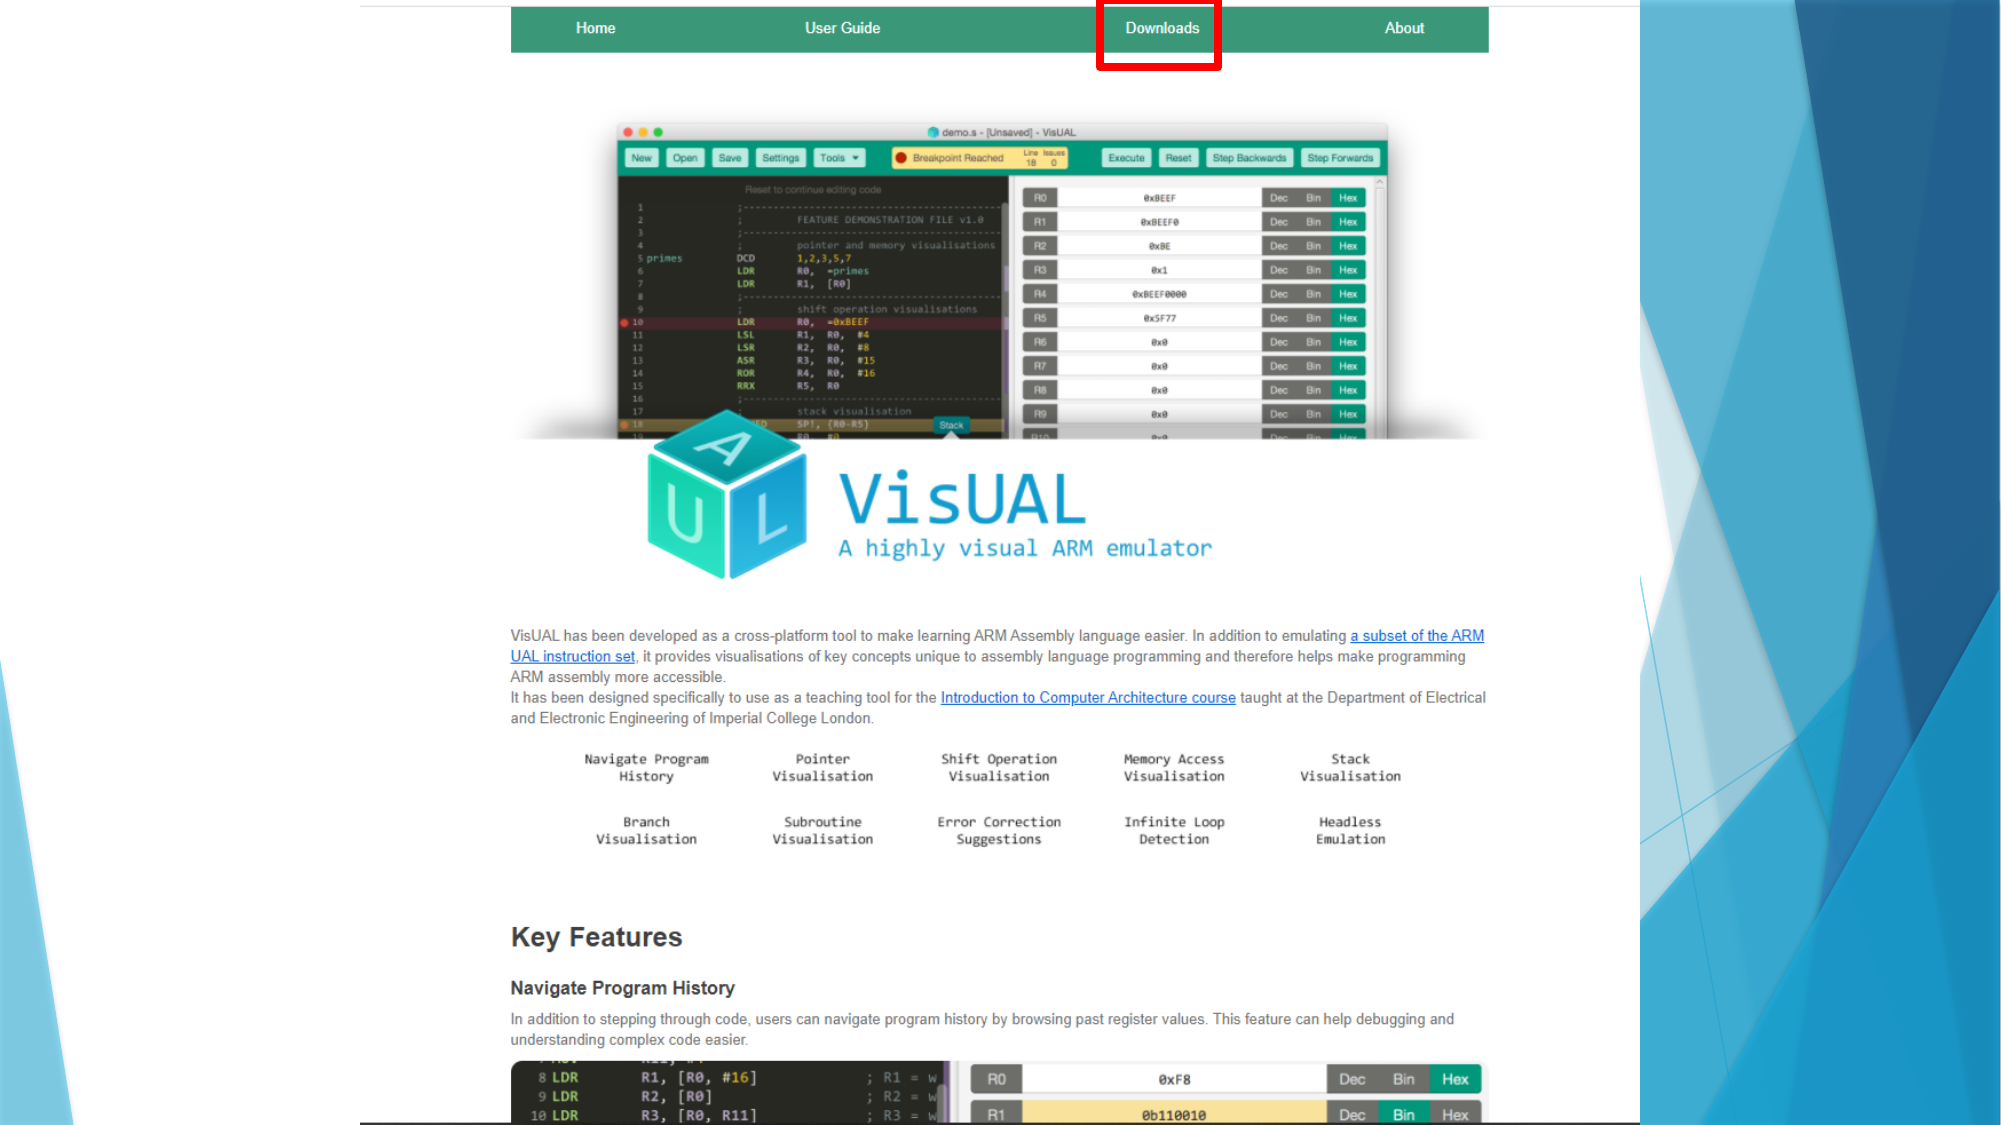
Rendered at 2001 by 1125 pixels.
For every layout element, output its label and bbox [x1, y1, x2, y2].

picture [360, 0, 1640, 1125]
